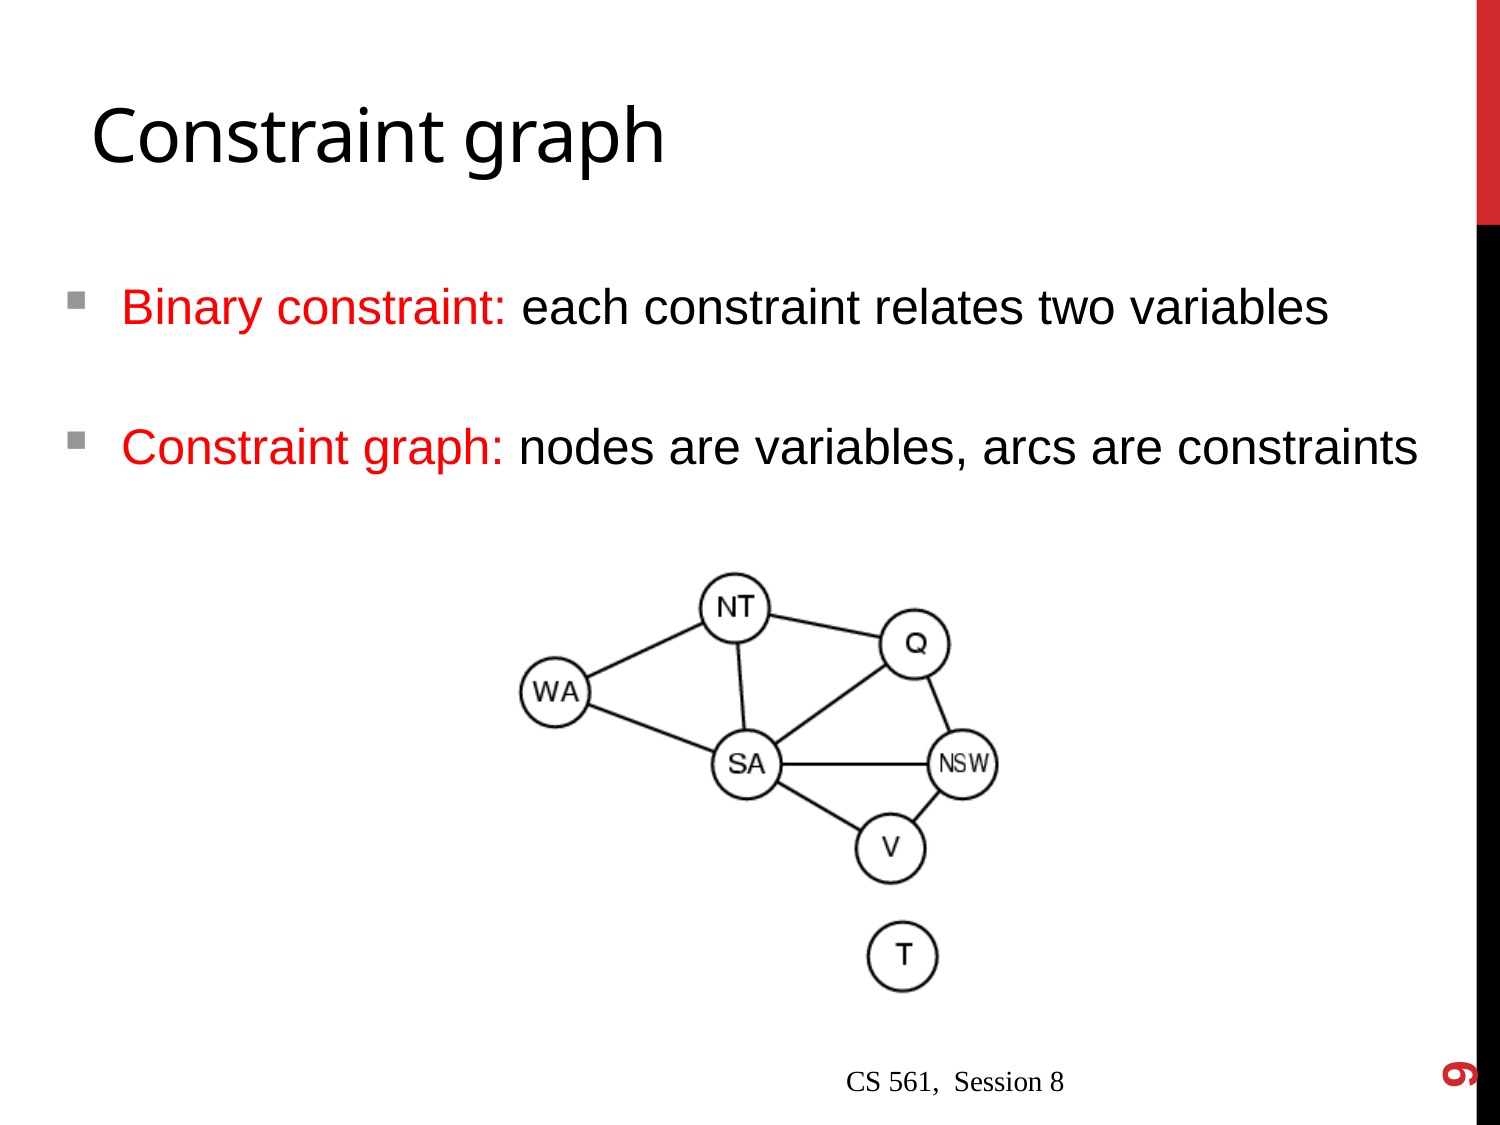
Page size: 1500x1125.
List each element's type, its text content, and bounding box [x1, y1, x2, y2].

slide_number 9 [1427, 887, 1488, 1104]
title Constraint graph [75, 25, 1025, 185]
text_box Binary constraint: each constraint relates two variables Constraint graph: nodes are variables, arcs are constraints [50, 267, 1469, 1024]
footer CS 561, Session 8 [509, 1056, 1401, 1104]
picture [436, 476, 1042, 995]
